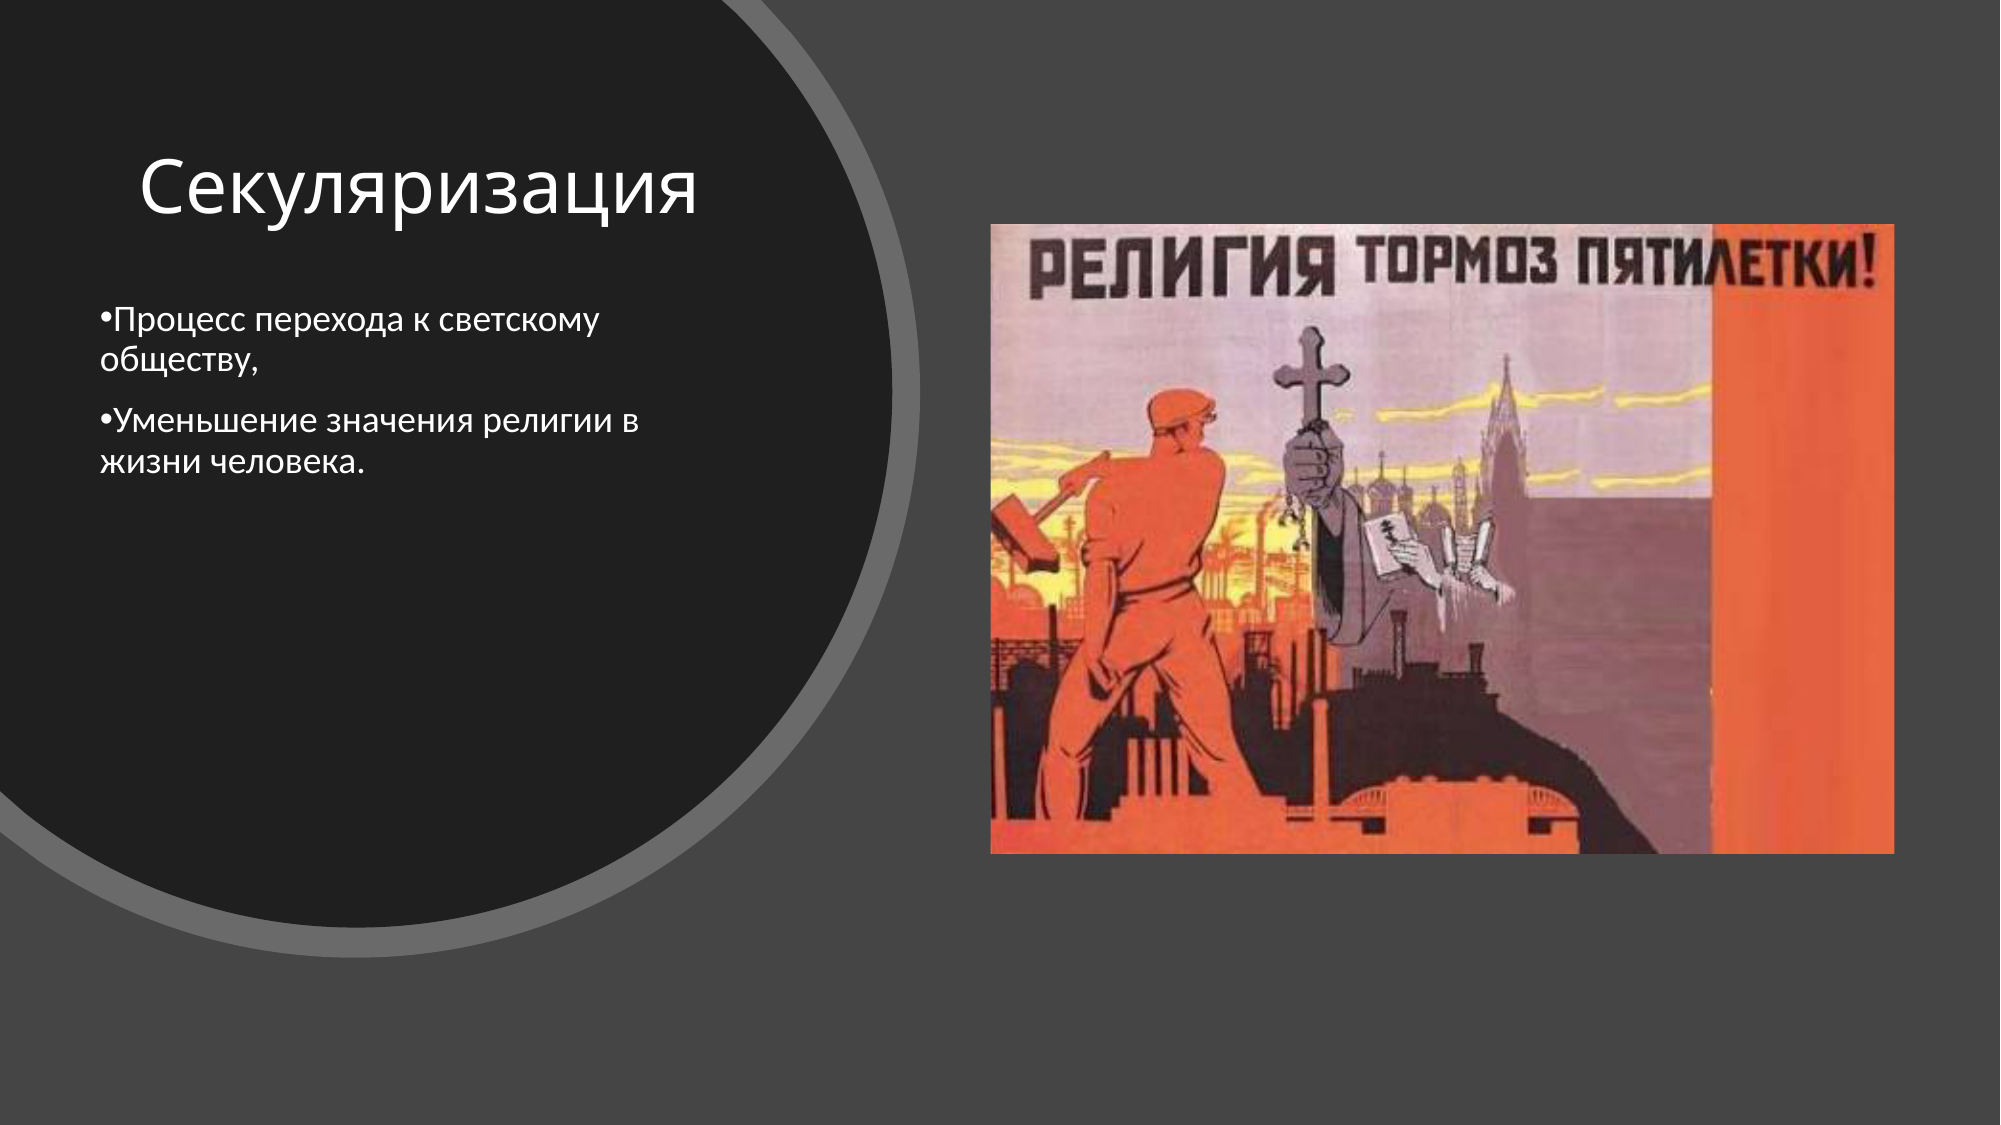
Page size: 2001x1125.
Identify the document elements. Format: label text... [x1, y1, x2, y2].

title Секуляризация [123, 103, 790, 275]
picture [990, 223, 1895, 854]
text_box [0, 0, 894, 929]
list Процесс перехода к светскому обществу, Уменьшение значения религии в жизни человека. [85, 291, 752, 743]
text_box [0, 0, 922, 959]
